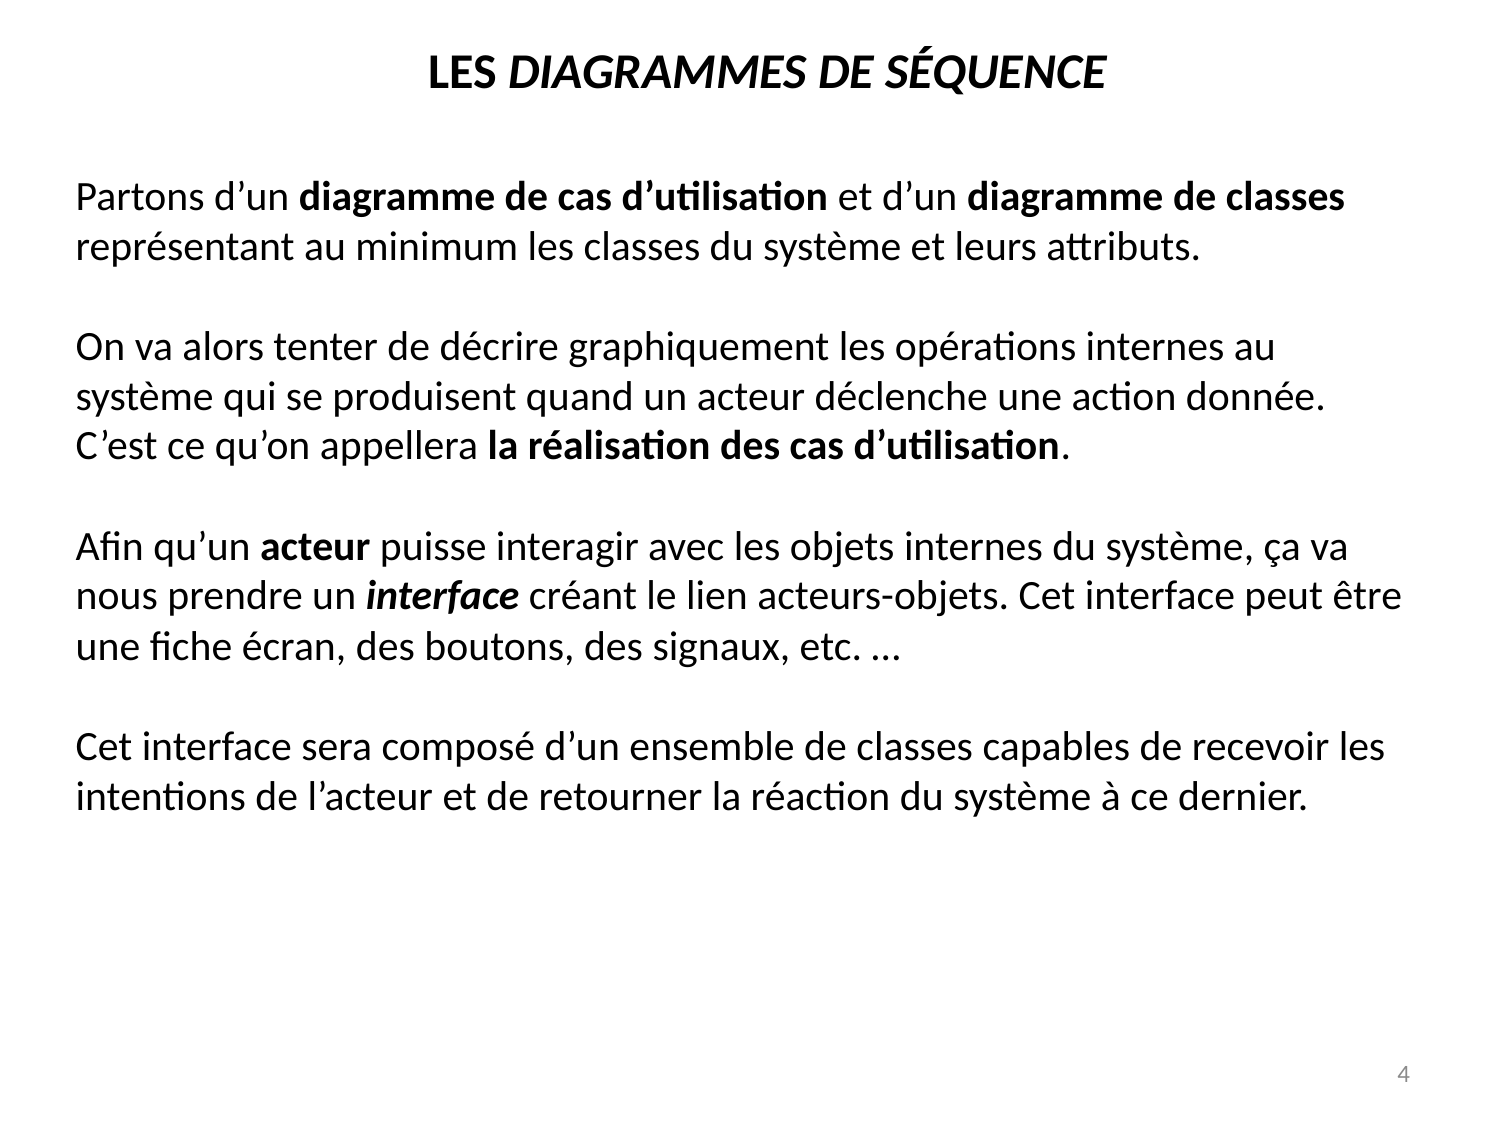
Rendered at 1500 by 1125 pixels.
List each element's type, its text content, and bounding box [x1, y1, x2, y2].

text_box LES DIAGRAMMES DE SÉQUENCE [86, 30, 1449, 106]
text_box Partons d’un diagramme de cas d’utilisation et d’un diagramme de classes représentant au minimum les classes du système et leurs attributs. On va alors tenter de décrire graphiquement les opérations internes au système qui se produisent quand un acteur déclenche une action donnée. C’est ce qu’on appellera la réalisation des cas d’utilisation. Afin qu’un acteur puisse interagir avec les objets internes du système, ça va nous prendre un interface créant le lien acteurs-objets. Cet interface peut être une fiche écran, des boutons, des signaux, etc. … Cet interface sera composé d’un ensemble de classes capables de recevoir les intentions de l’acteur et de retourner la réaction du système à ce dernier. [60, 160, 1437, 926]
slide_number 4 [1074, 1042, 1425, 1103]
